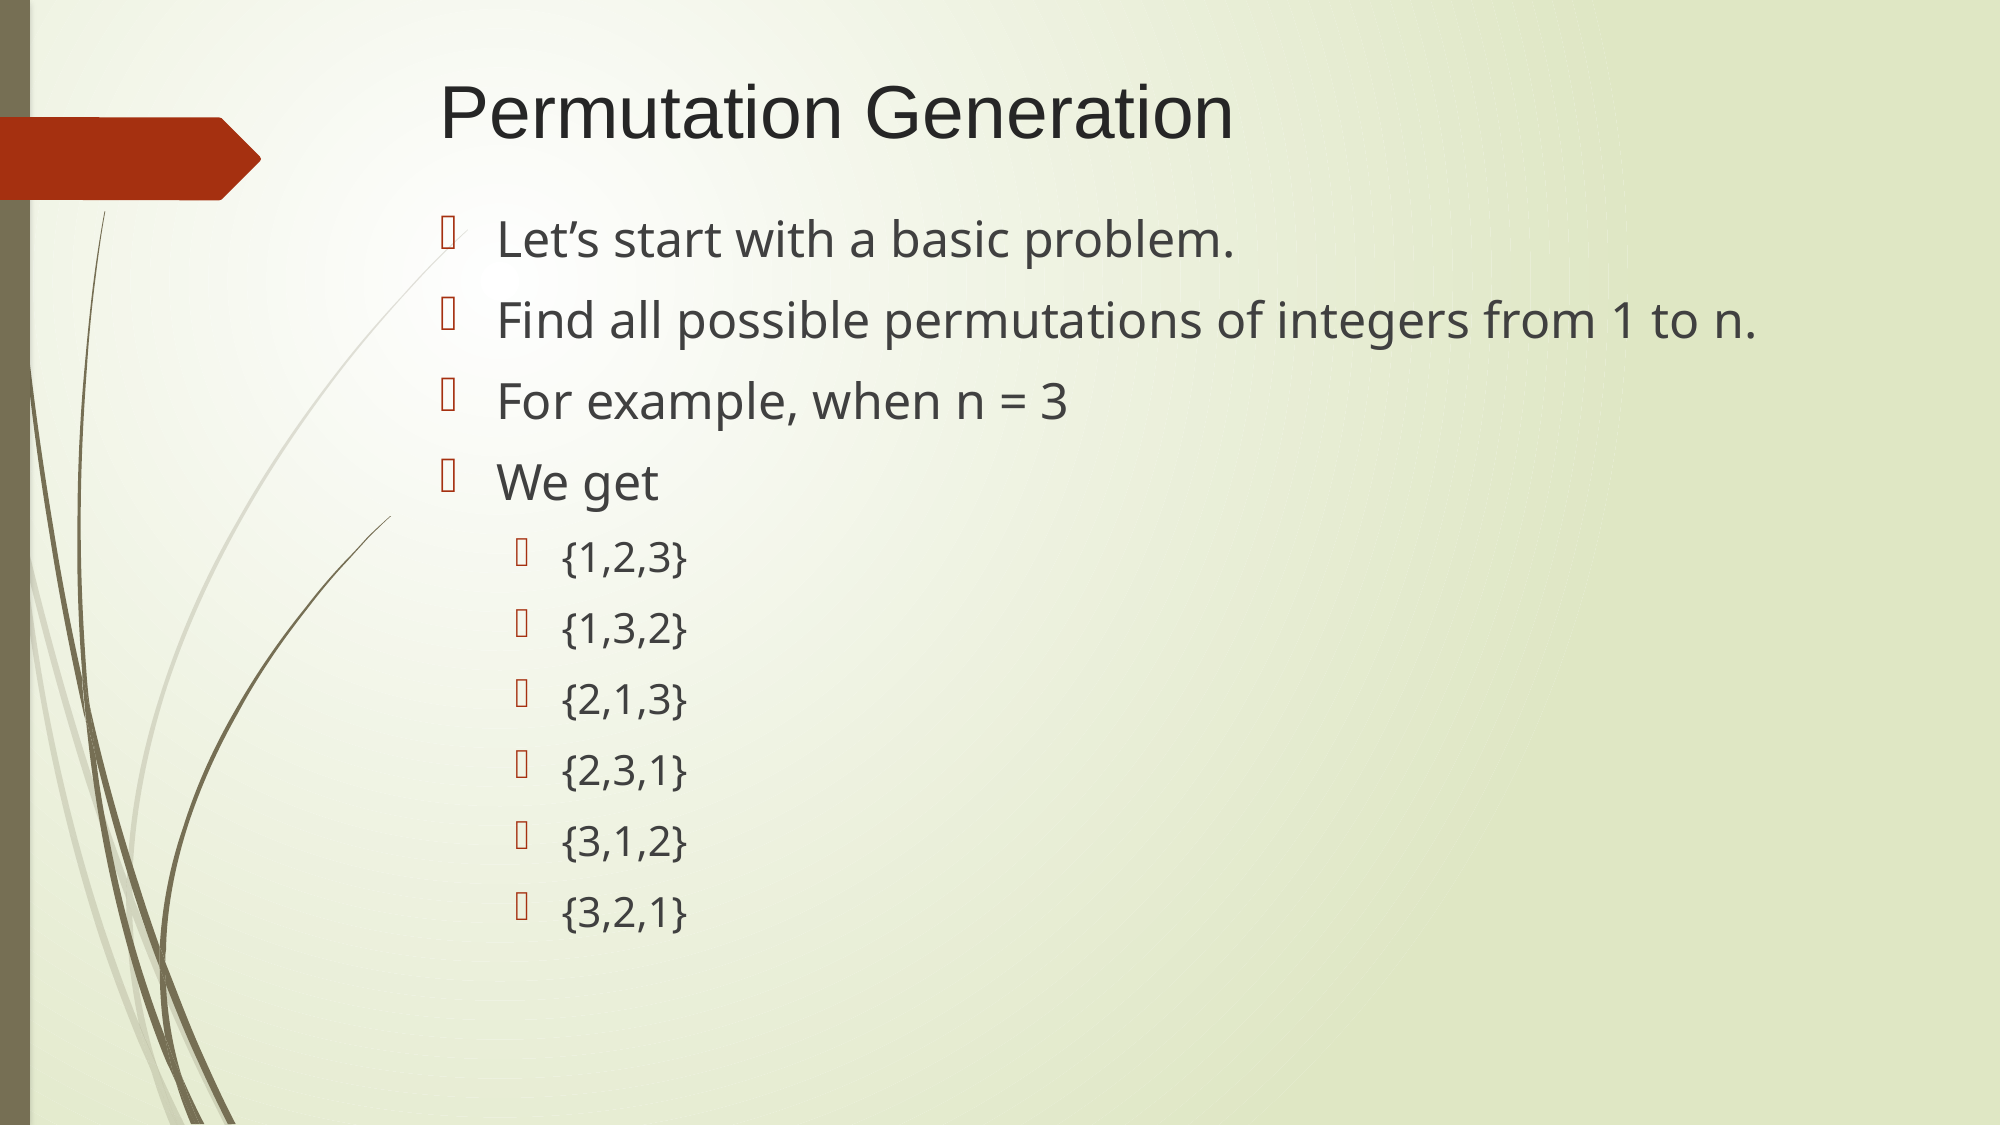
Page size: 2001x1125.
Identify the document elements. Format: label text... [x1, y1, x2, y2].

list Let’s start with a basic problem. Find all possible permutations of integers from 1 to n. For example, when n = 3 We get {1,2,3} {1,3,2} {2,1,3} {2,3,1} {3,1,2} {3,2,1} [424, 200, 1888, 970]
title Permutation Generation [424, 55, 1887, 190]
